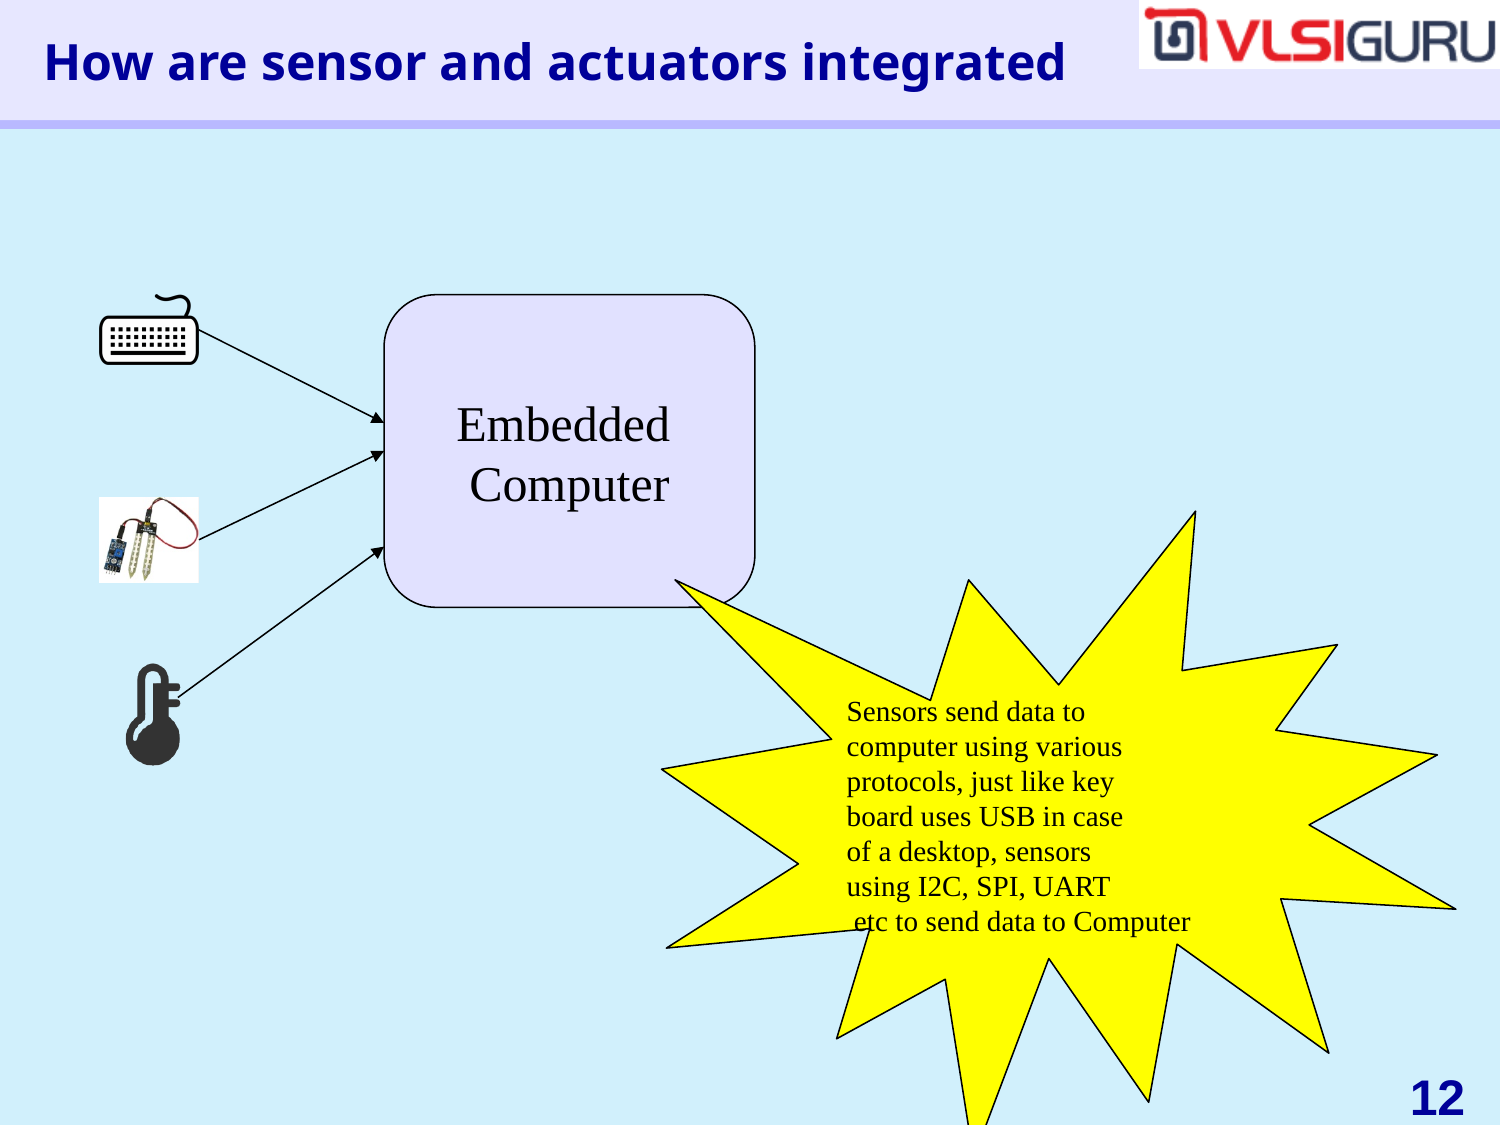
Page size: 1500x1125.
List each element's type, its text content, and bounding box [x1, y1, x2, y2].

picture [100, 663, 204, 766]
text_box Embedded Computer [384, 294, 755, 608]
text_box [198, 450, 385, 541]
picture [99, 294, 200, 366]
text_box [198, 329, 385, 424]
title How are sensor and actuators integrated [0, 0, 1500, 121]
text_box Sensors send data to computer using various protocols, just like key board uses USB in case of a desktop, sensors using I2C, SPI, UART etc to send data to Computer [661, 511, 1456, 1125]
picture [1138, 0, 1500, 69]
picture [99, 496, 200, 583]
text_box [177, 546, 385, 698]
